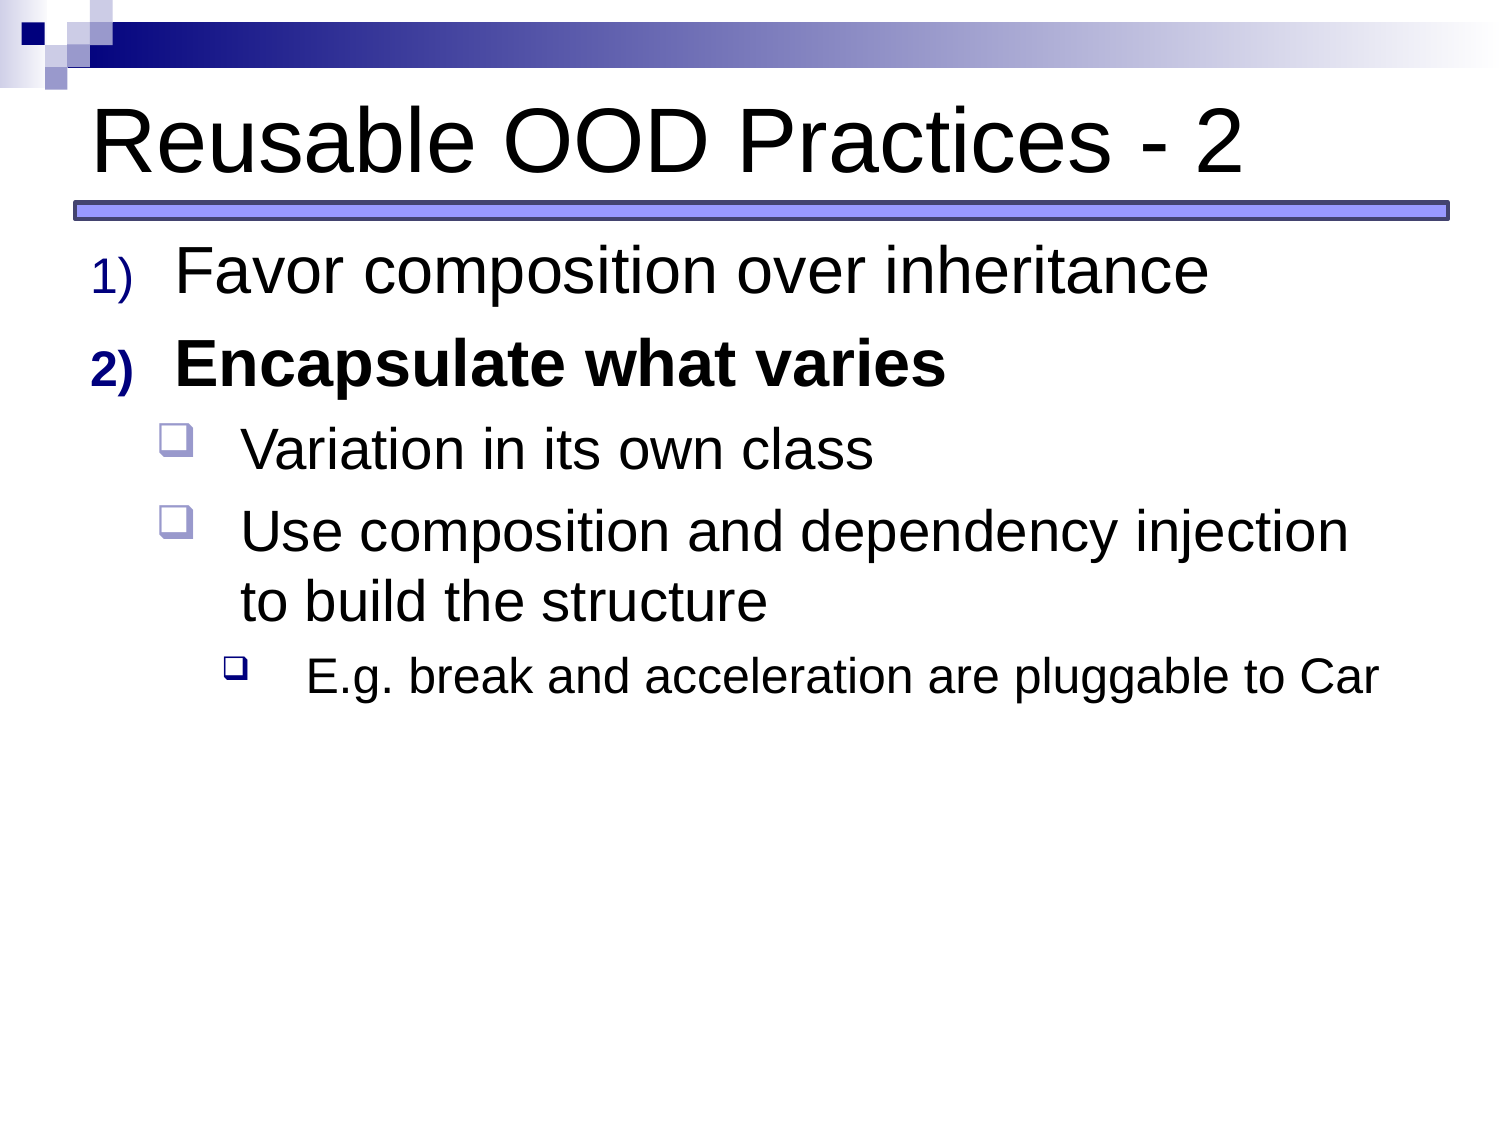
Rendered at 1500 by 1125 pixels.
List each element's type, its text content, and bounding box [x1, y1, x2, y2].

title Reusable OOD Practices - 2 [75, 22, 1425, 219]
list Favor composition over inheritance Encapsulate what varies Variation in its own class Use composition and dependency injection to build the structure E.g. break and acceleration are pluggable to Car [75, 219, 1425, 963]
